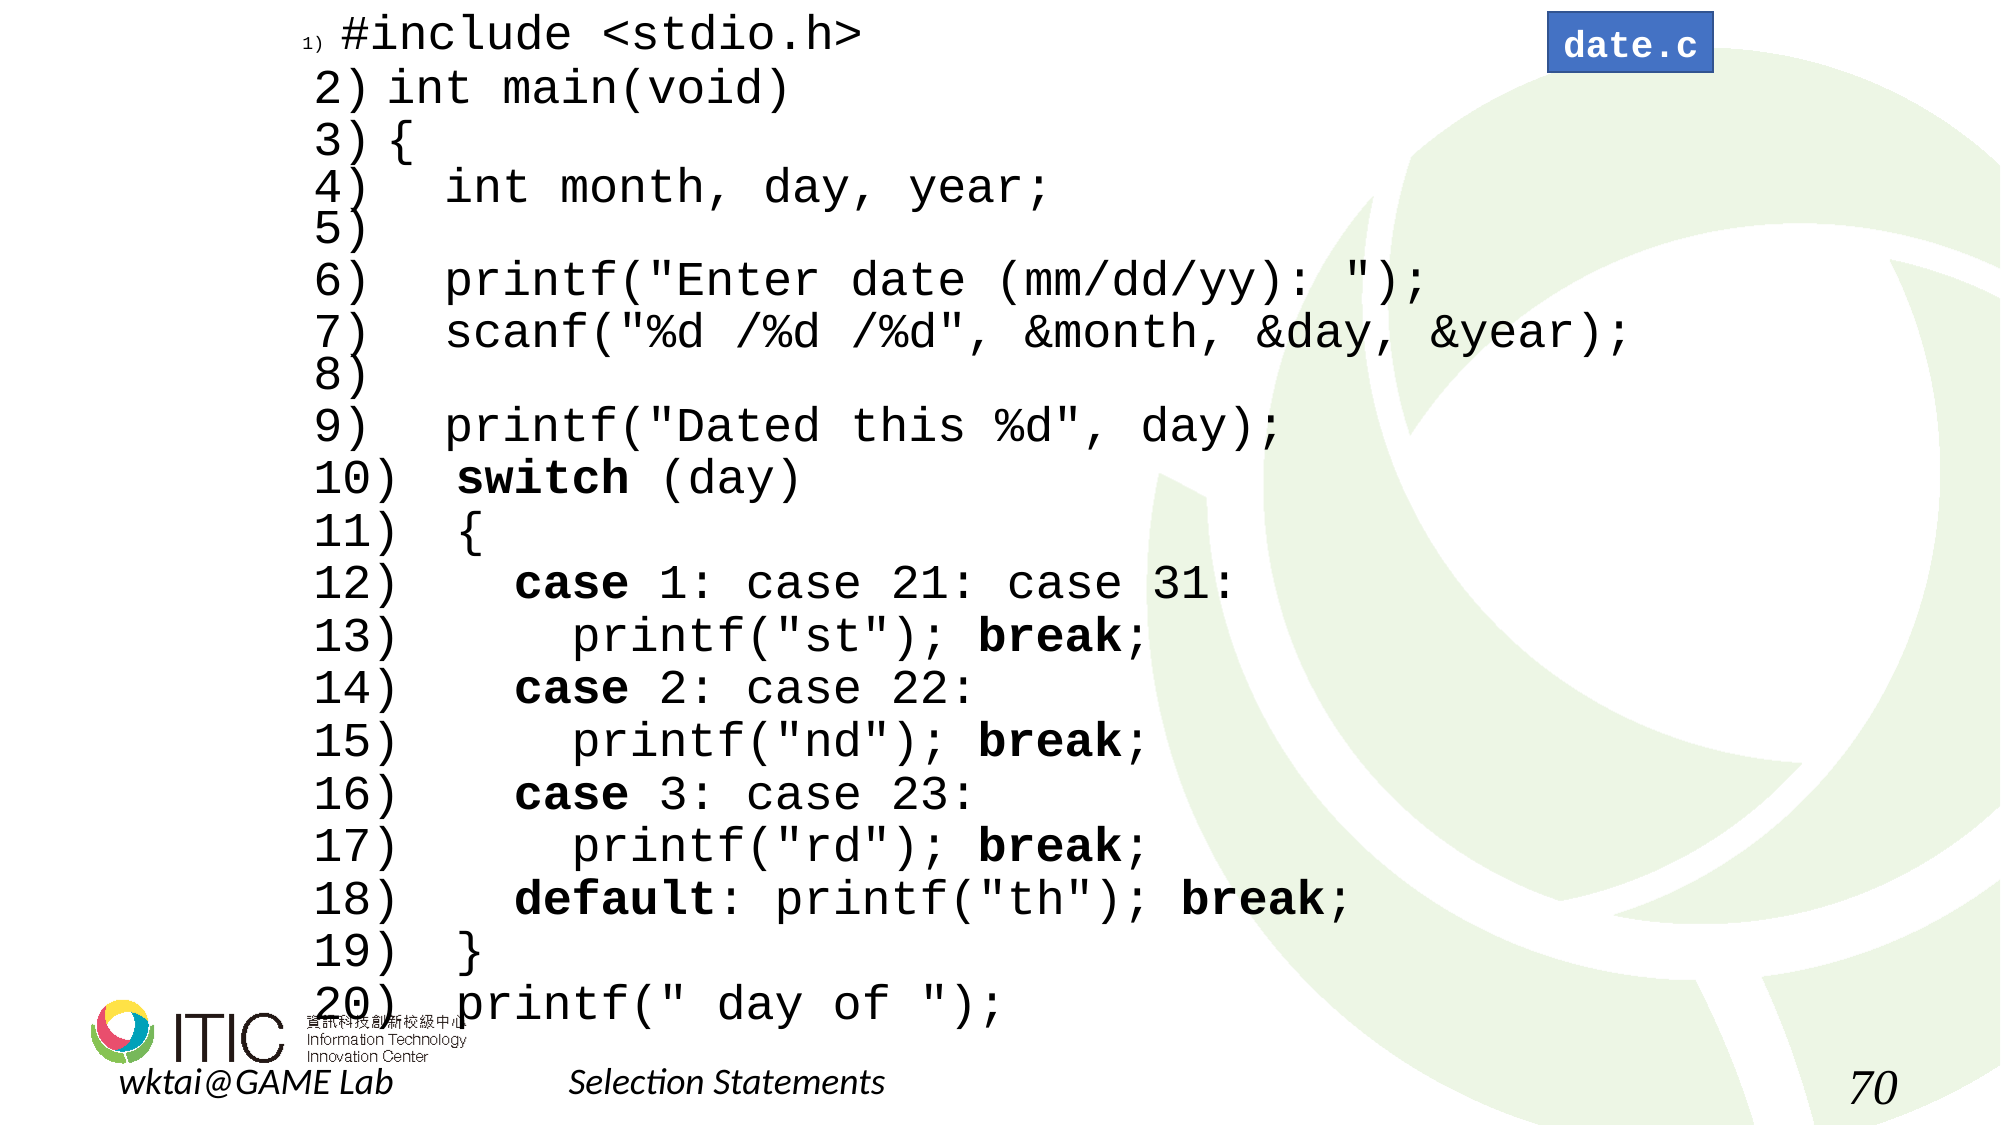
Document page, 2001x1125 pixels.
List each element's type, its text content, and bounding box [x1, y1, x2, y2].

text_box date.c [1547, 11, 1714, 73]
list #include <stdio.h> int main(void) { int month, day, year; printf("Enter date (mm/dd/yy): "); scanf("%d /%d /%d", &month, &day, &year); printf("Dated this %d", day); switch (day) { case 1: case 21: case 31: printf("st"); break; case 2: case 22: printf("nd"); break; case 3: case 23: printf("rd"); break; default: printf("th"); break; } printf(" day of "); [287, 0, 1737, 1038]
picture [0, 0, 2001, 1125]
